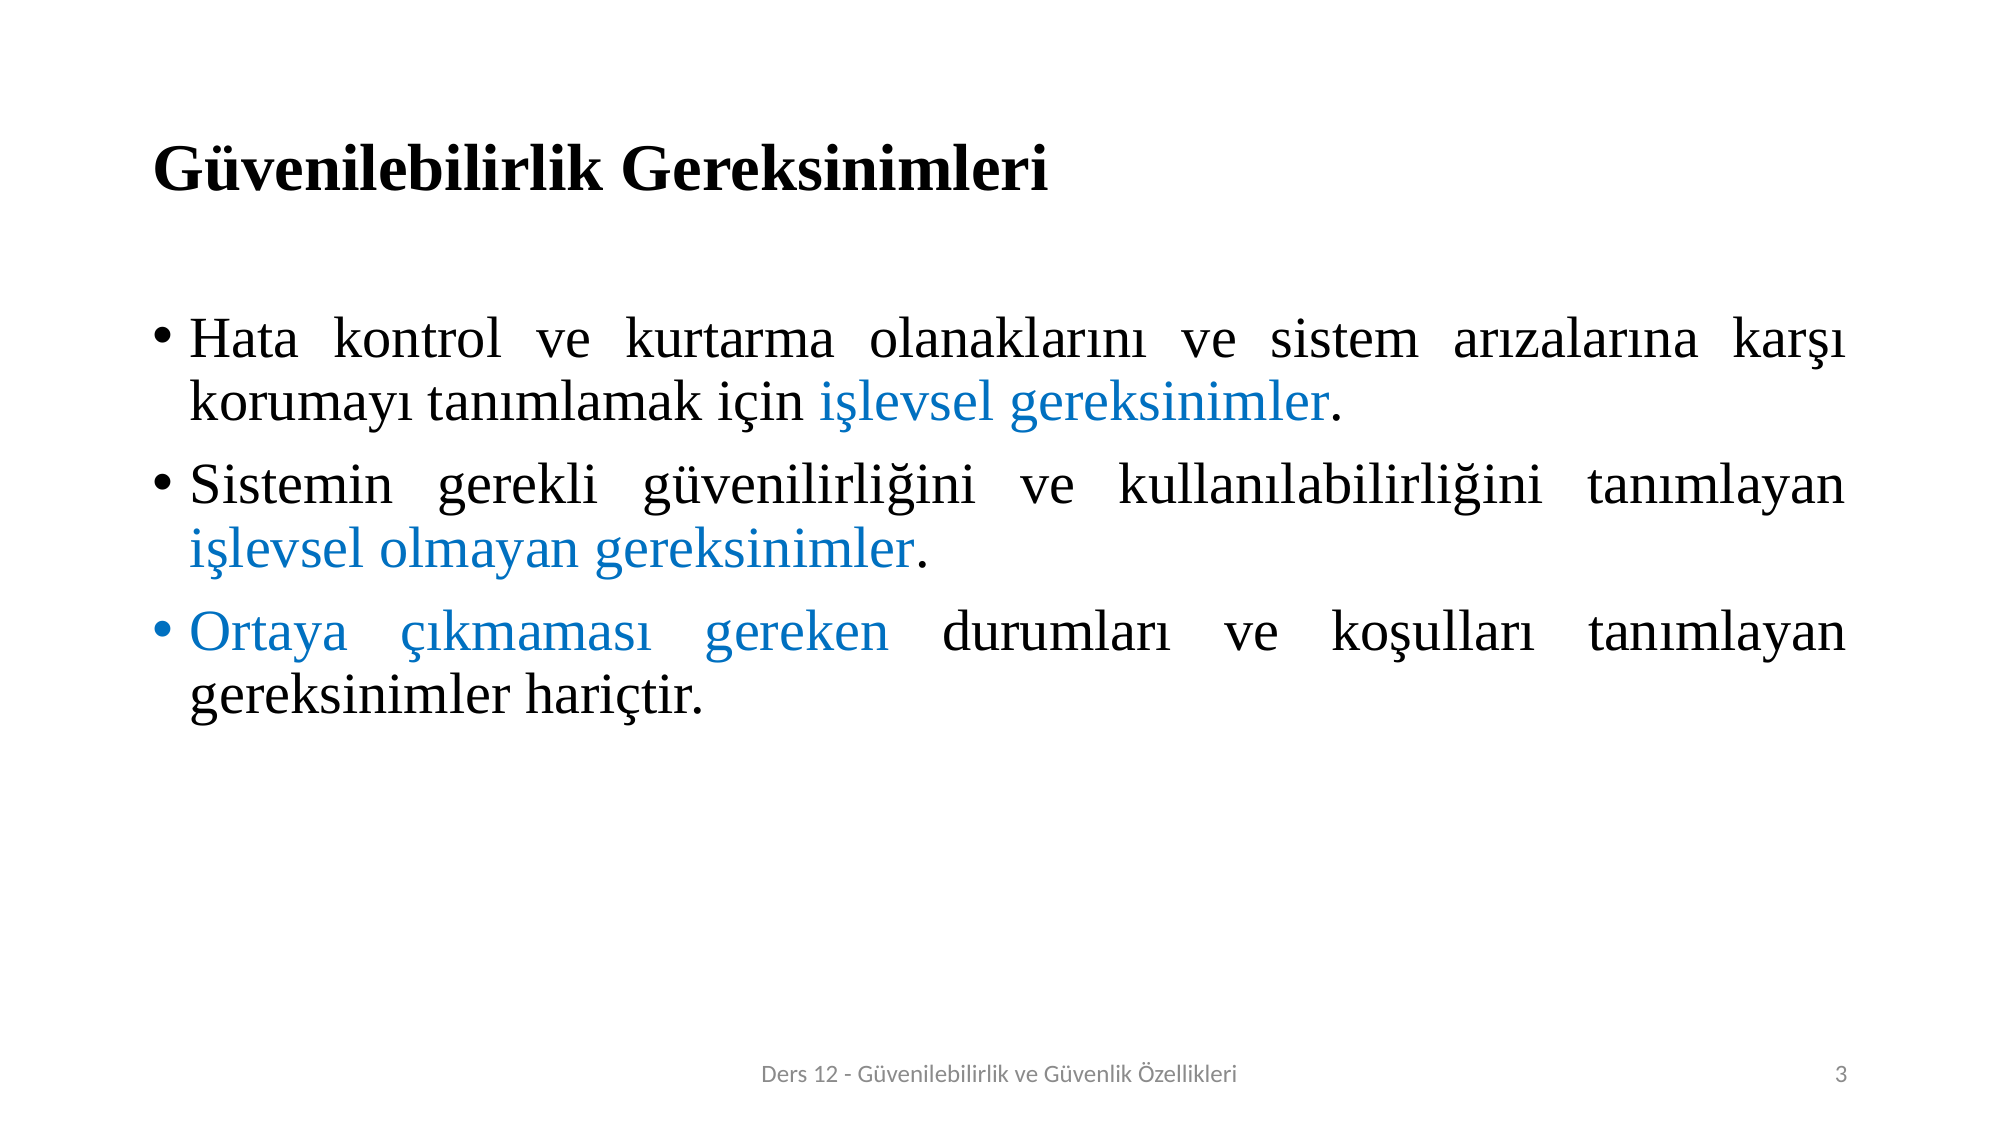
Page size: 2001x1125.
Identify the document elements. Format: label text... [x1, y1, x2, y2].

footer Ders 12 - Güvenilebilirlik ve Güvenlik Özellikleri [662, 1042, 1338, 1103]
slide_number 3 [1412, 1042, 1863, 1103]
list Hata kontrol ve kurtarma olanaklarını ve sistem arızalarına karşı korumayı tanımlamak için işlevsel gereksinimler. Sistemin gerekli güvenilirliğini ve kullanılabilirliğini tanımlayan işlevsel olmayan gereksinimler. Ortaya çıkmaması gereken durumları ve koşulları tanımlayan gereksinimler hariçtir. [137, 299, 1863, 1014]
title Güvenilebilirlik Gereksinimleri [137, 59, 1863, 278]
